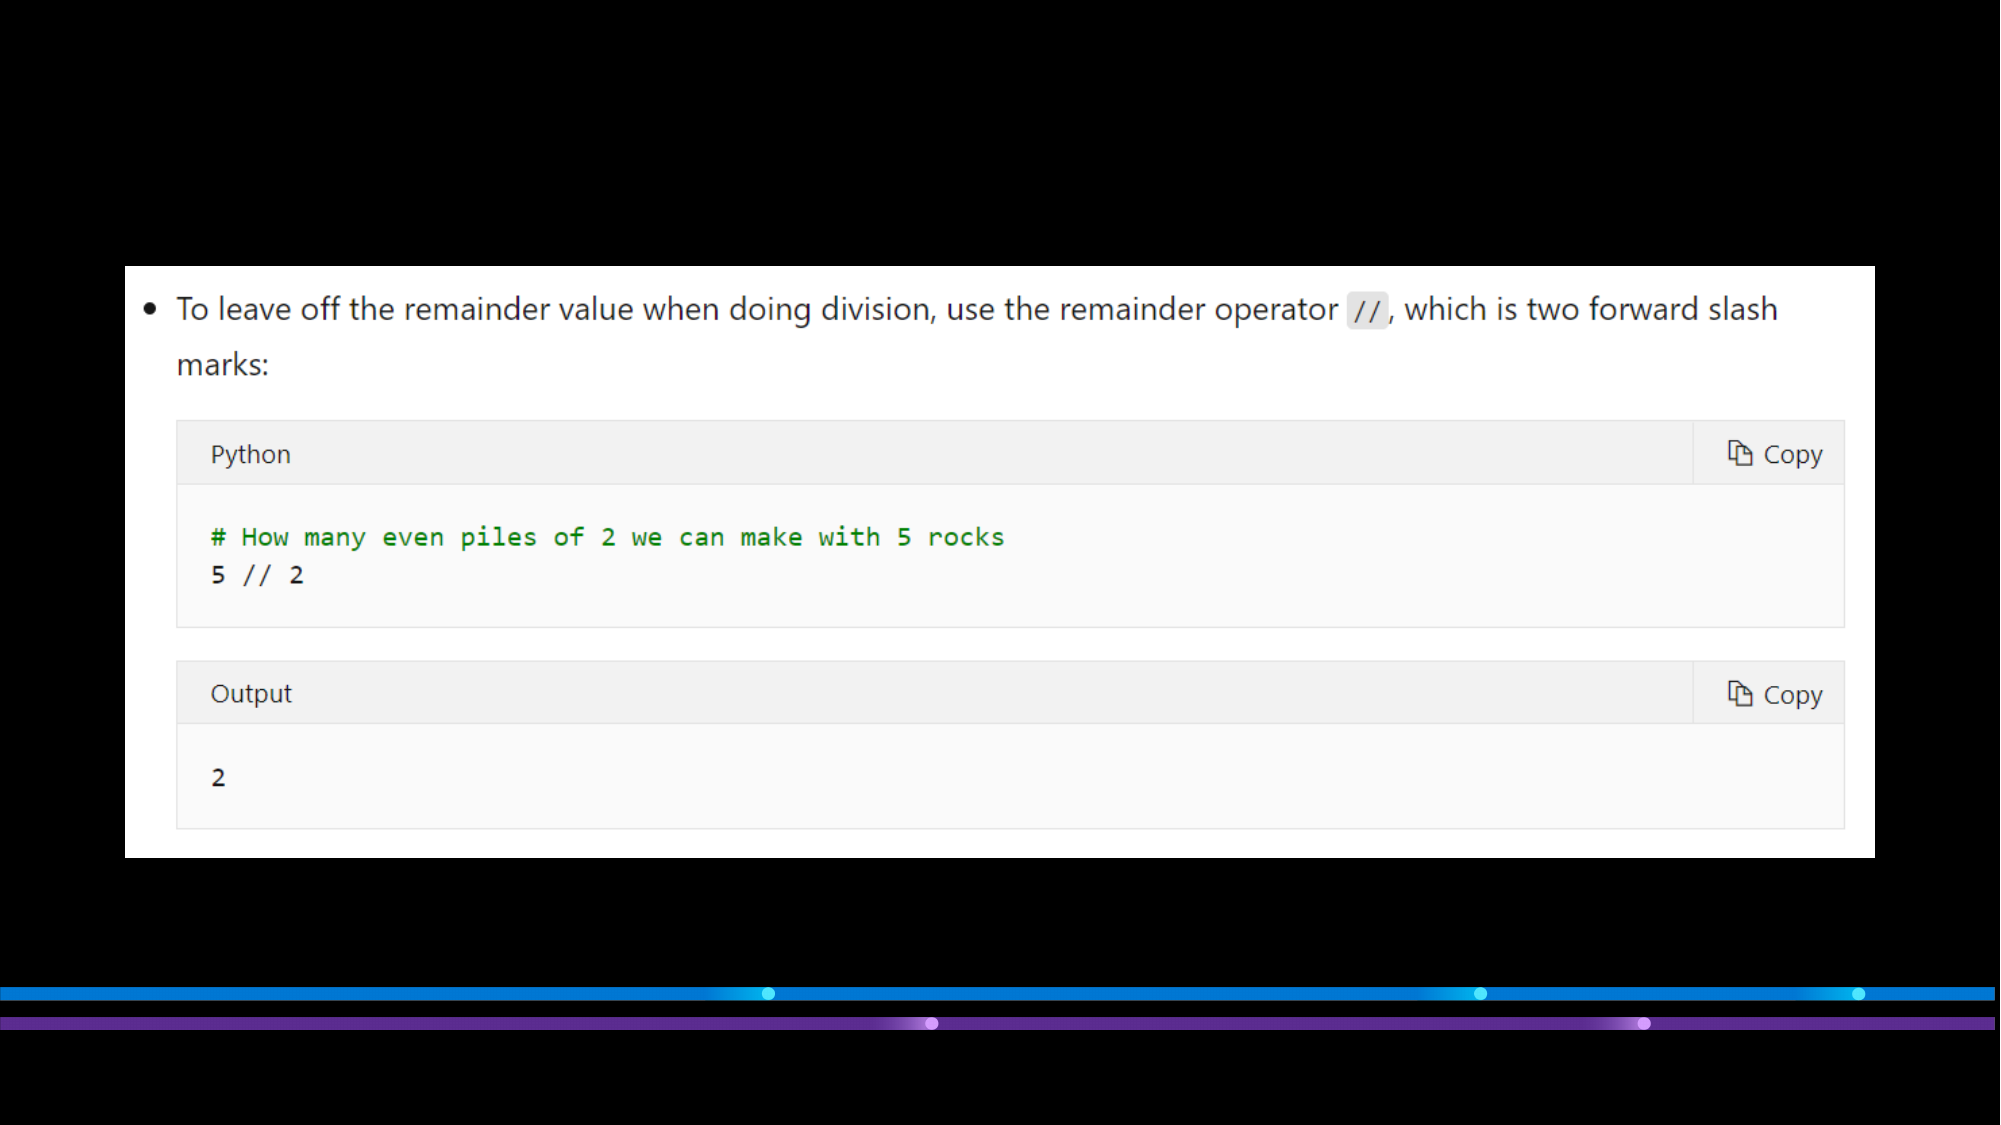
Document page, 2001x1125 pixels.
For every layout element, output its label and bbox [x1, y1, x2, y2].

picture [0, 987, 2000, 1030]
picture [125, 266, 1875, 859]
